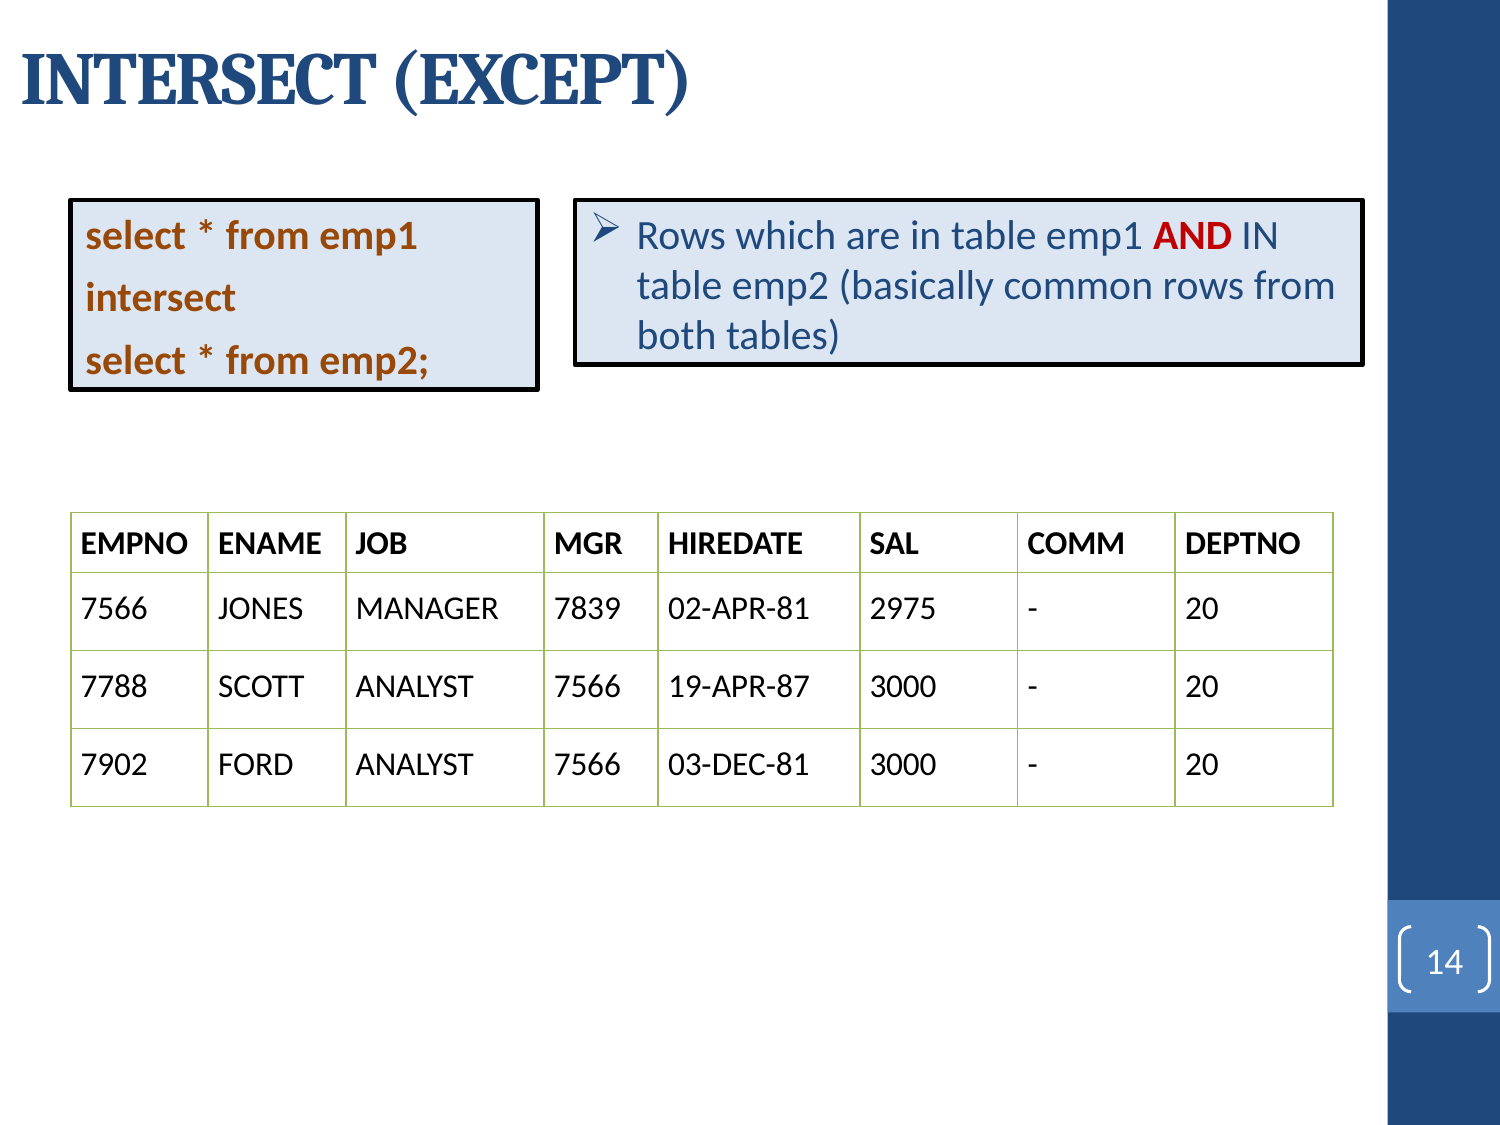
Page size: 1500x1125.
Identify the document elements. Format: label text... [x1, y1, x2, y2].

title INTERSECT (EXCEPT) [5, 24, 1256, 125]
table_cell 7566 [72, 573, 207, 650]
table_cell ANALYST [347, 651, 543, 728]
table_cell 7788 [72, 651, 207, 728]
table_cell - [1018, 729, 1174, 806]
table_header ENAME [209, 513, 345, 572]
table_header HIREDATE [659, 513, 859, 572]
table_cell ANALYST [347, 729, 543, 806]
table_cell 02-APR-81 [659, 573, 859, 650]
table_cell - [1018, 573, 1174, 650]
table_cell 7566 [545, 729, 657, 806]
table_header DEPTNO [1176, 513, 1332, 572]
table_cell 3000 [861, 729, 1017, 806]
table_cell SCOTT [209, 651, 345, 728]
table_cell 7566 [545, 651, 657, 728]
table_cell 20 [1176, 729, 1332, 806]
table_cell 7902 [72, 729, 207, 806]
table_cell 03-DEC-81 [659, 729, 859, 806]
table_cell 19-APR-87 [659, 651, 859, 728]
table_header EMPNO [72, 513, 207, 572]
table_cell FORD [209, 729, 345, 806]
table_header MGR [545, 513, 657, 572]
table_cell JONES [209, 573, 345, 650]
table_cell - [1018, 651, 1174, 728]
table_header JOB [347, 513, 543, 572]
text_box Rows which are in table emp1 AND IN table emp2 (basically common rows from both tables) [575, 200, 1363, 365]
table_header COMM [1018, 513, 1174, 572]
table_cell 3000 [861, 651, 1017, 728]
table_cell 2975 [861, 573, 1017, 650]
table_cell 7839 [545, 573, 657, 650]
slide_number 14 [1397, 925, 1492, 994]
table_cell 20 [1176, 651, 1332, 728]
table_cell 20 [1176, 573, 1332, 650]
table_cell MANAGER [347, 573, 543, 650]
table_header SAL [861, 513, 1017, 572]
text_box select * from emp1 intersect select * from emp2; [70, 200, 538, 390]
